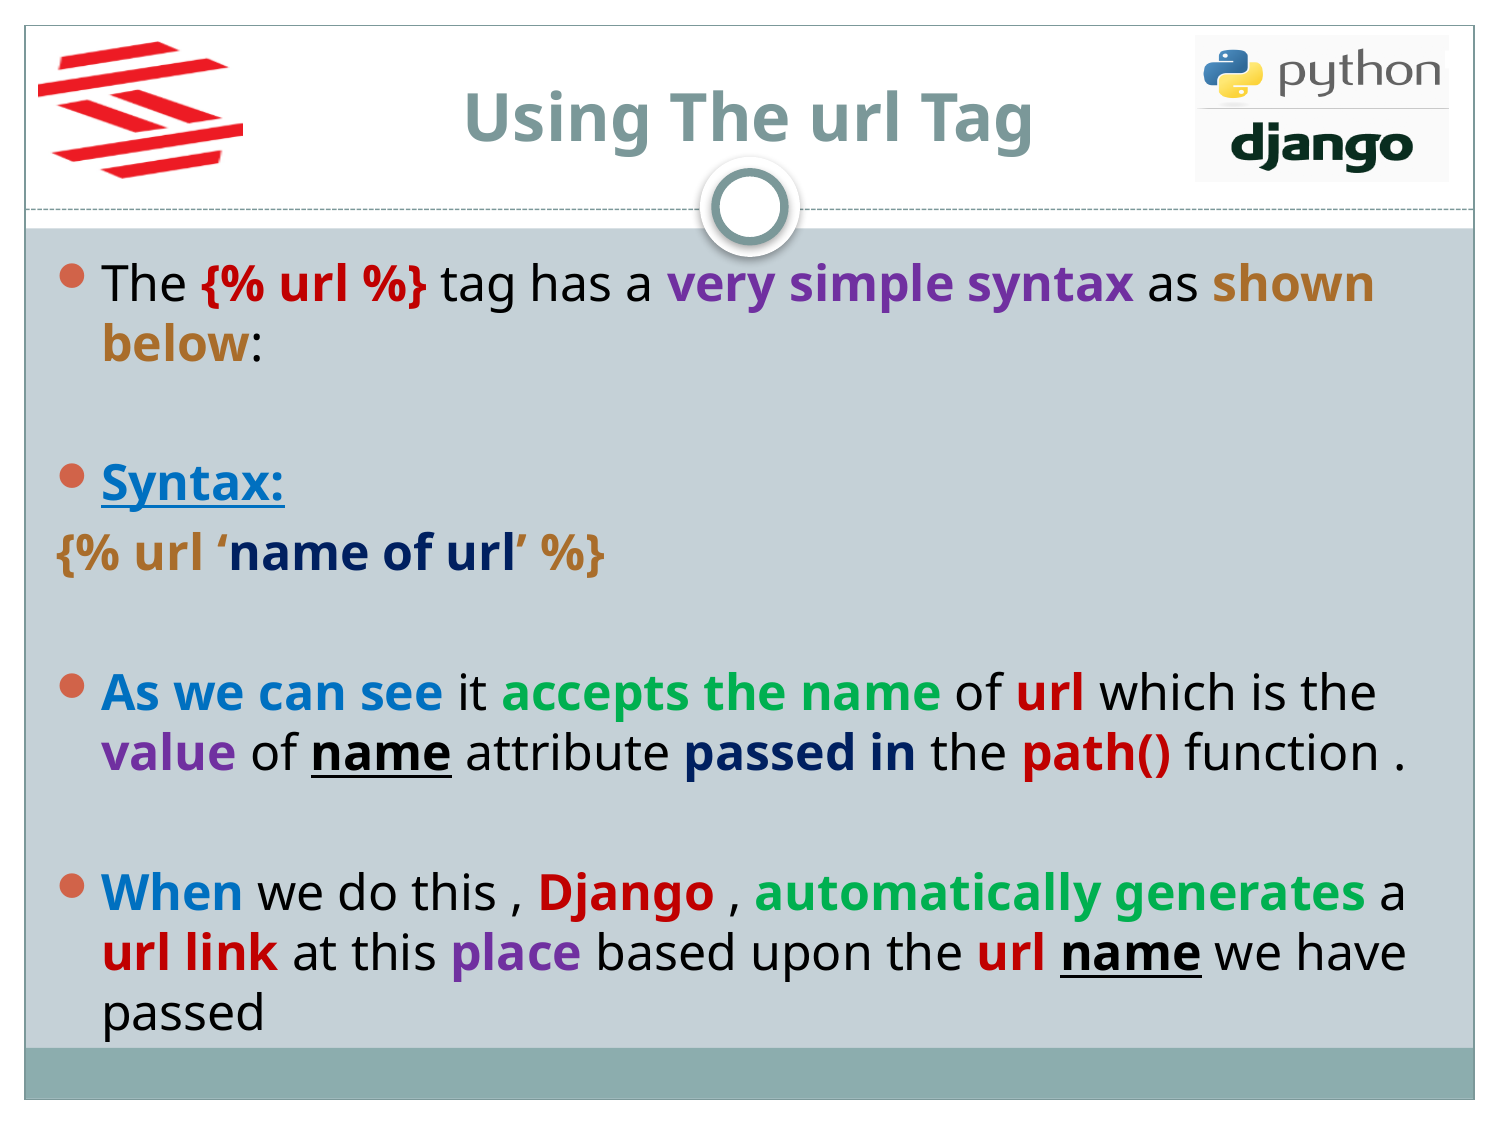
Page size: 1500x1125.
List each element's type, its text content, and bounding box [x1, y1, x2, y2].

title Using The url Tag [237, 37, 1190, 162]
list The {% url %} tag has a very simple syntax as shown below: Syntax: {% url ‘name of url’ %} As we can see it accepts the name of url which is the value of name attribute passed in the path() function . When we do this , Django , automatically generates a url link at this place based upon the url name we have passed [41, 243, 1471, 1125]
picture [1195, 34, 1449, 183]
picture [37, 40, 243, 185]
